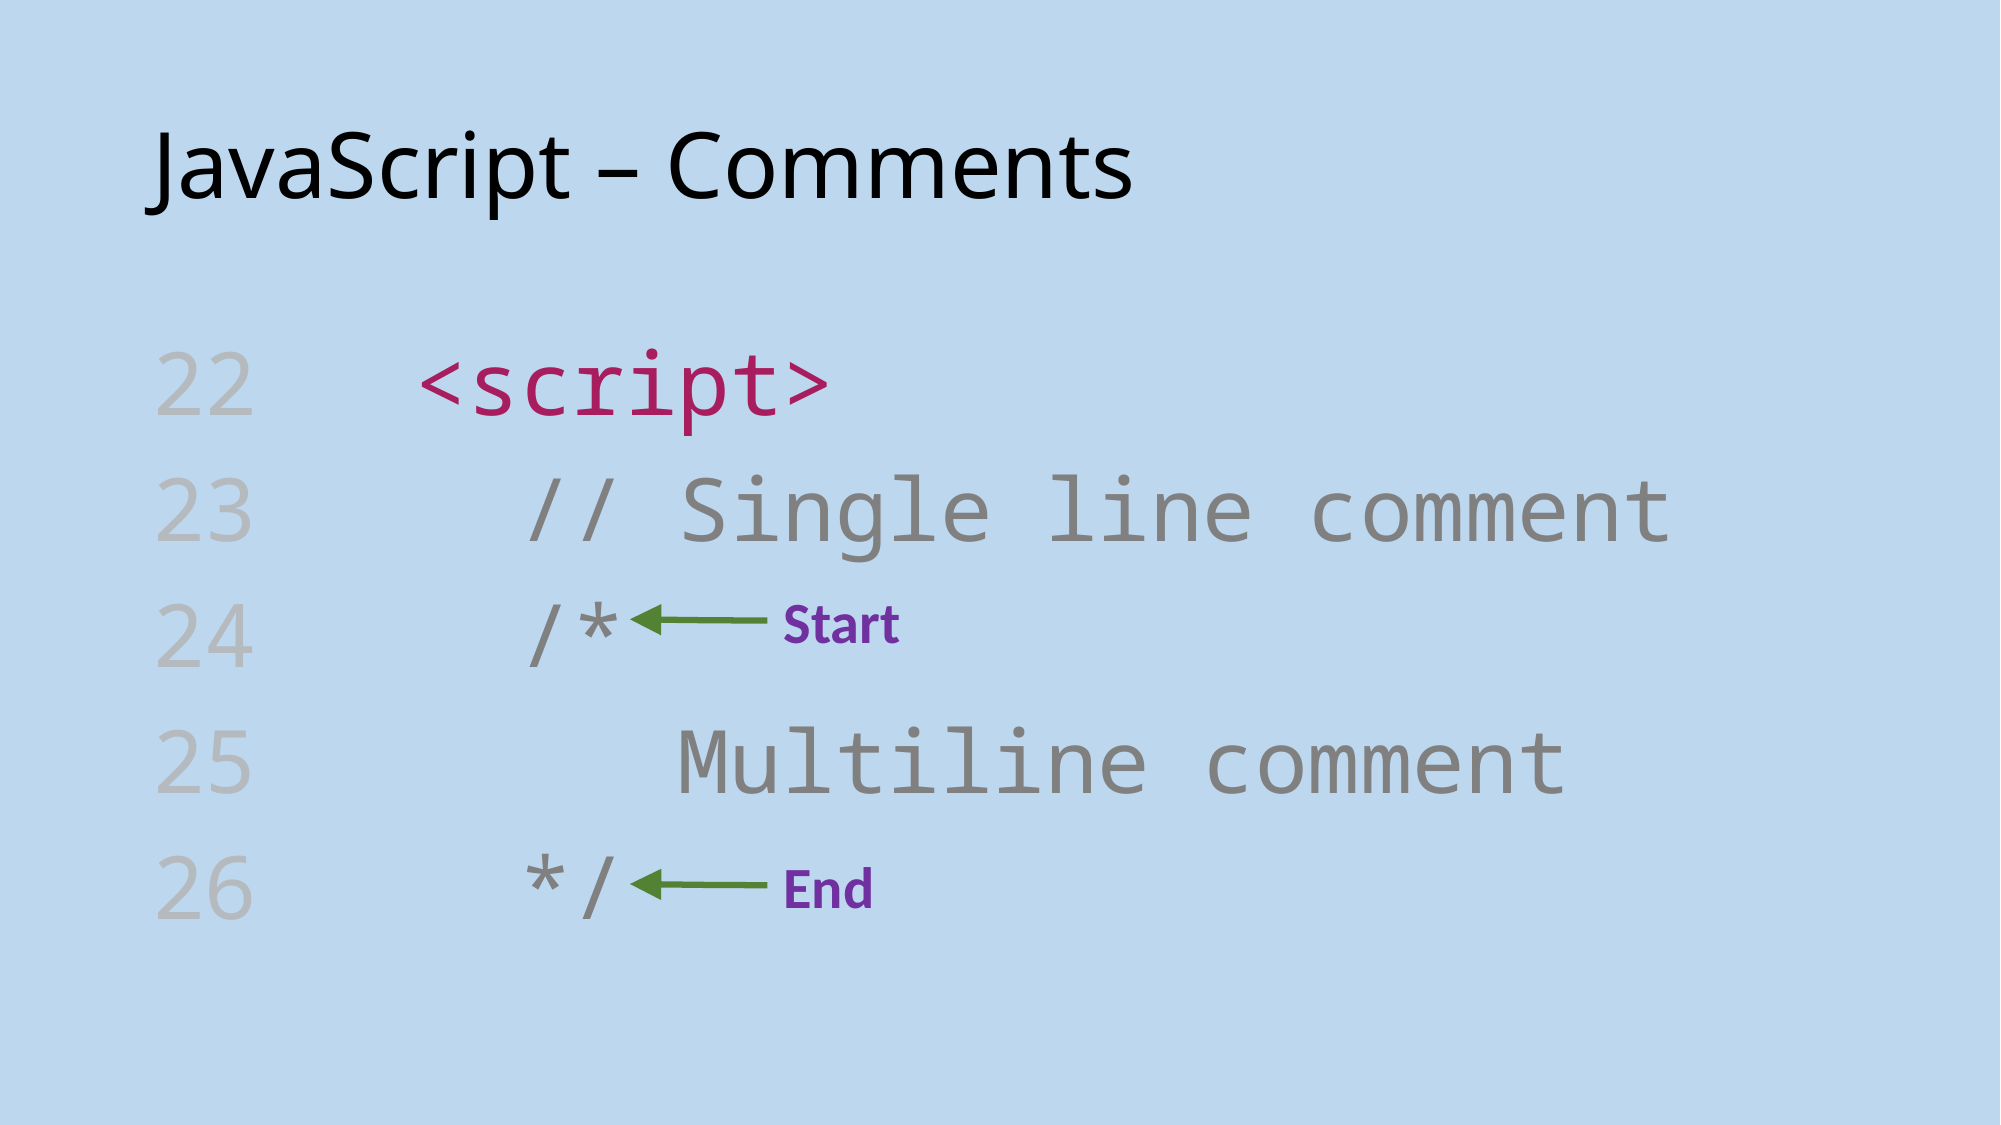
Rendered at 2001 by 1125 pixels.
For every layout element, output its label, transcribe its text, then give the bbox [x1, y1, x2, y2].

text_box End [769, 815, 1231, 956]
text_box Start [629, 609, 768, 630]
title JavaScript – Comments [137, 59, 1863, 278]
list 22 <script> 23 // Single line comment 24 /* 25 Multiline comment 26 */ [137, 299, 1863, 1014]
text_box Start [769, 550, 1231, 691]
text_box End [629, 873, 768, 895]
